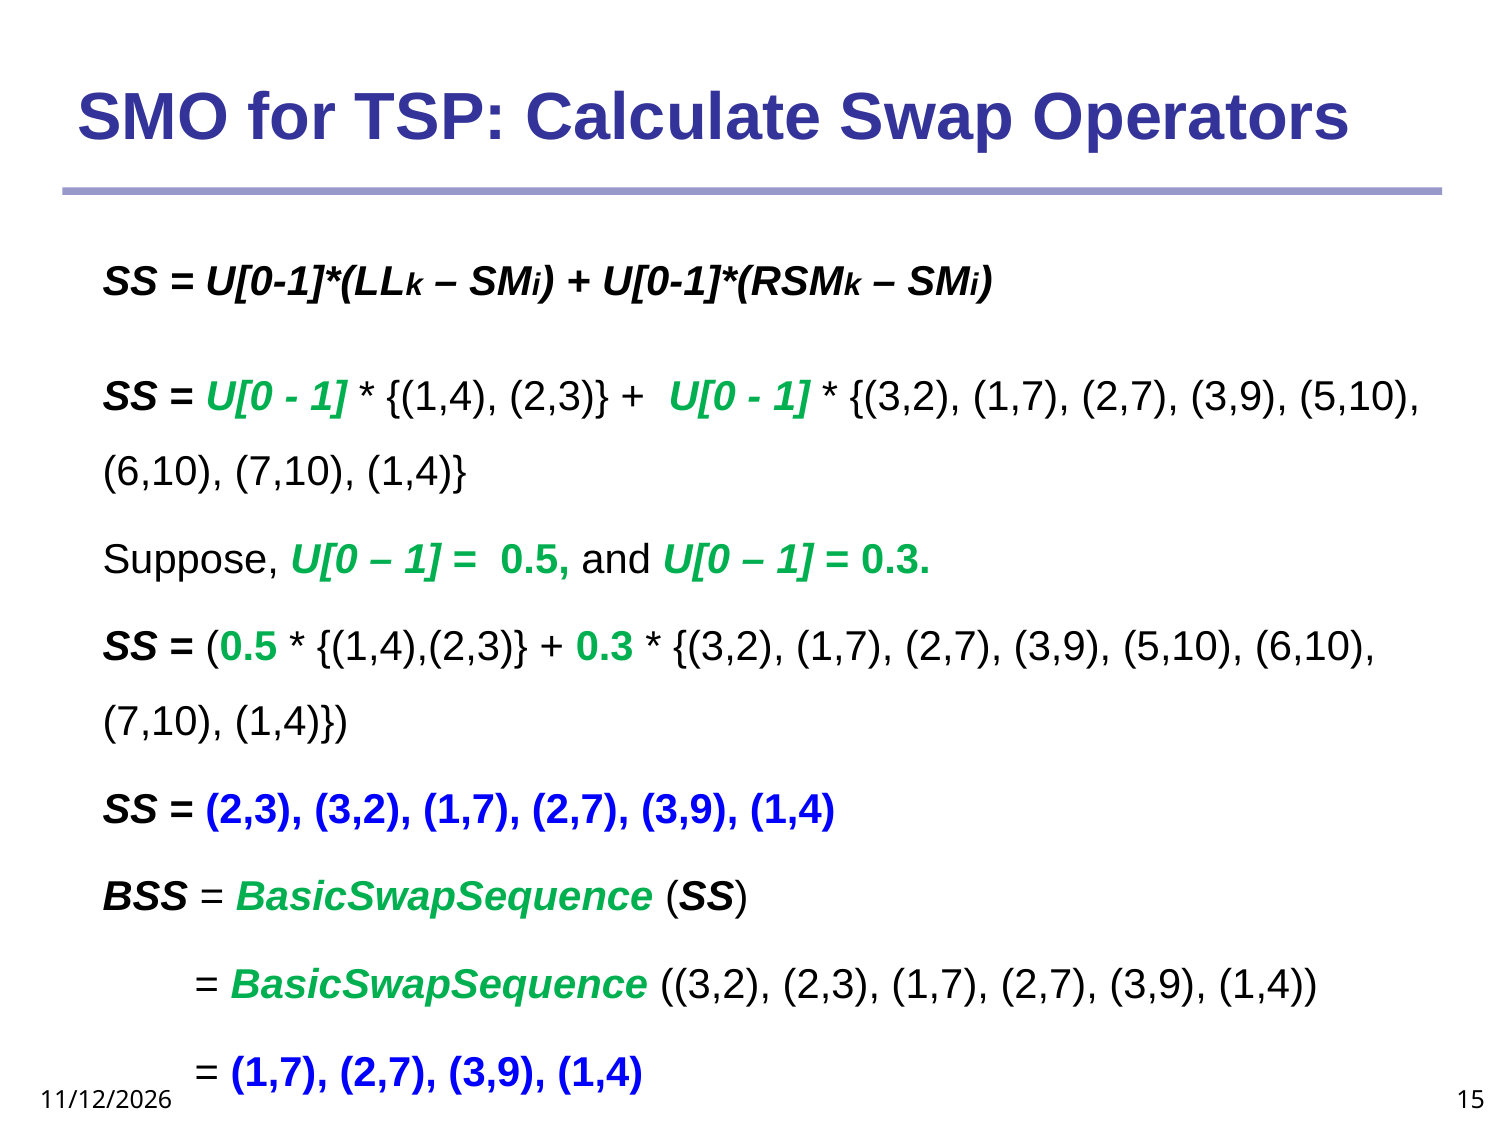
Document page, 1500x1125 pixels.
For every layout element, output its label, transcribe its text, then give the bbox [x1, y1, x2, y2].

slide_number 15 [1187, 1049, 1500, 1125]
title SMO for TSP: Calculate Swap Operators [62, 75, 1400, 161]
slide_number 13-Feb-19 [24, 1037, 338, 1125]
list SS = U[0-1]*(LLk – SMi) + U[0-1]*(RSMk – SMi) SS = U[0 - 1] * {(1,4), (2,3)} + U[0 - 1] * {(3,2), (1,7), (2,7), (3,9), (5,10), (6,10), (7,10), (1,4)} Suppose, U[0 – 1] = 0.5, and U[0 – 1] = 0.3. SS = (0.5 * {(1,4),(2,3)} + 0.3 * {(3,2), (1,7), (2,7), (3,9), (5,10), (6,10), (7,10), (1,4)}) SS = (2,3), (3,2), (1,7), (2,7), (3,9), (1,4) BSS = BasicSwapSequence (SS) = BasicSwapSequence ((3,2), (2,3), (1,7), (2,7), (3,9), (1,4)) = (1,7), (2,7), (3,9), (1,4) [87, 204, 1462, 1113]
